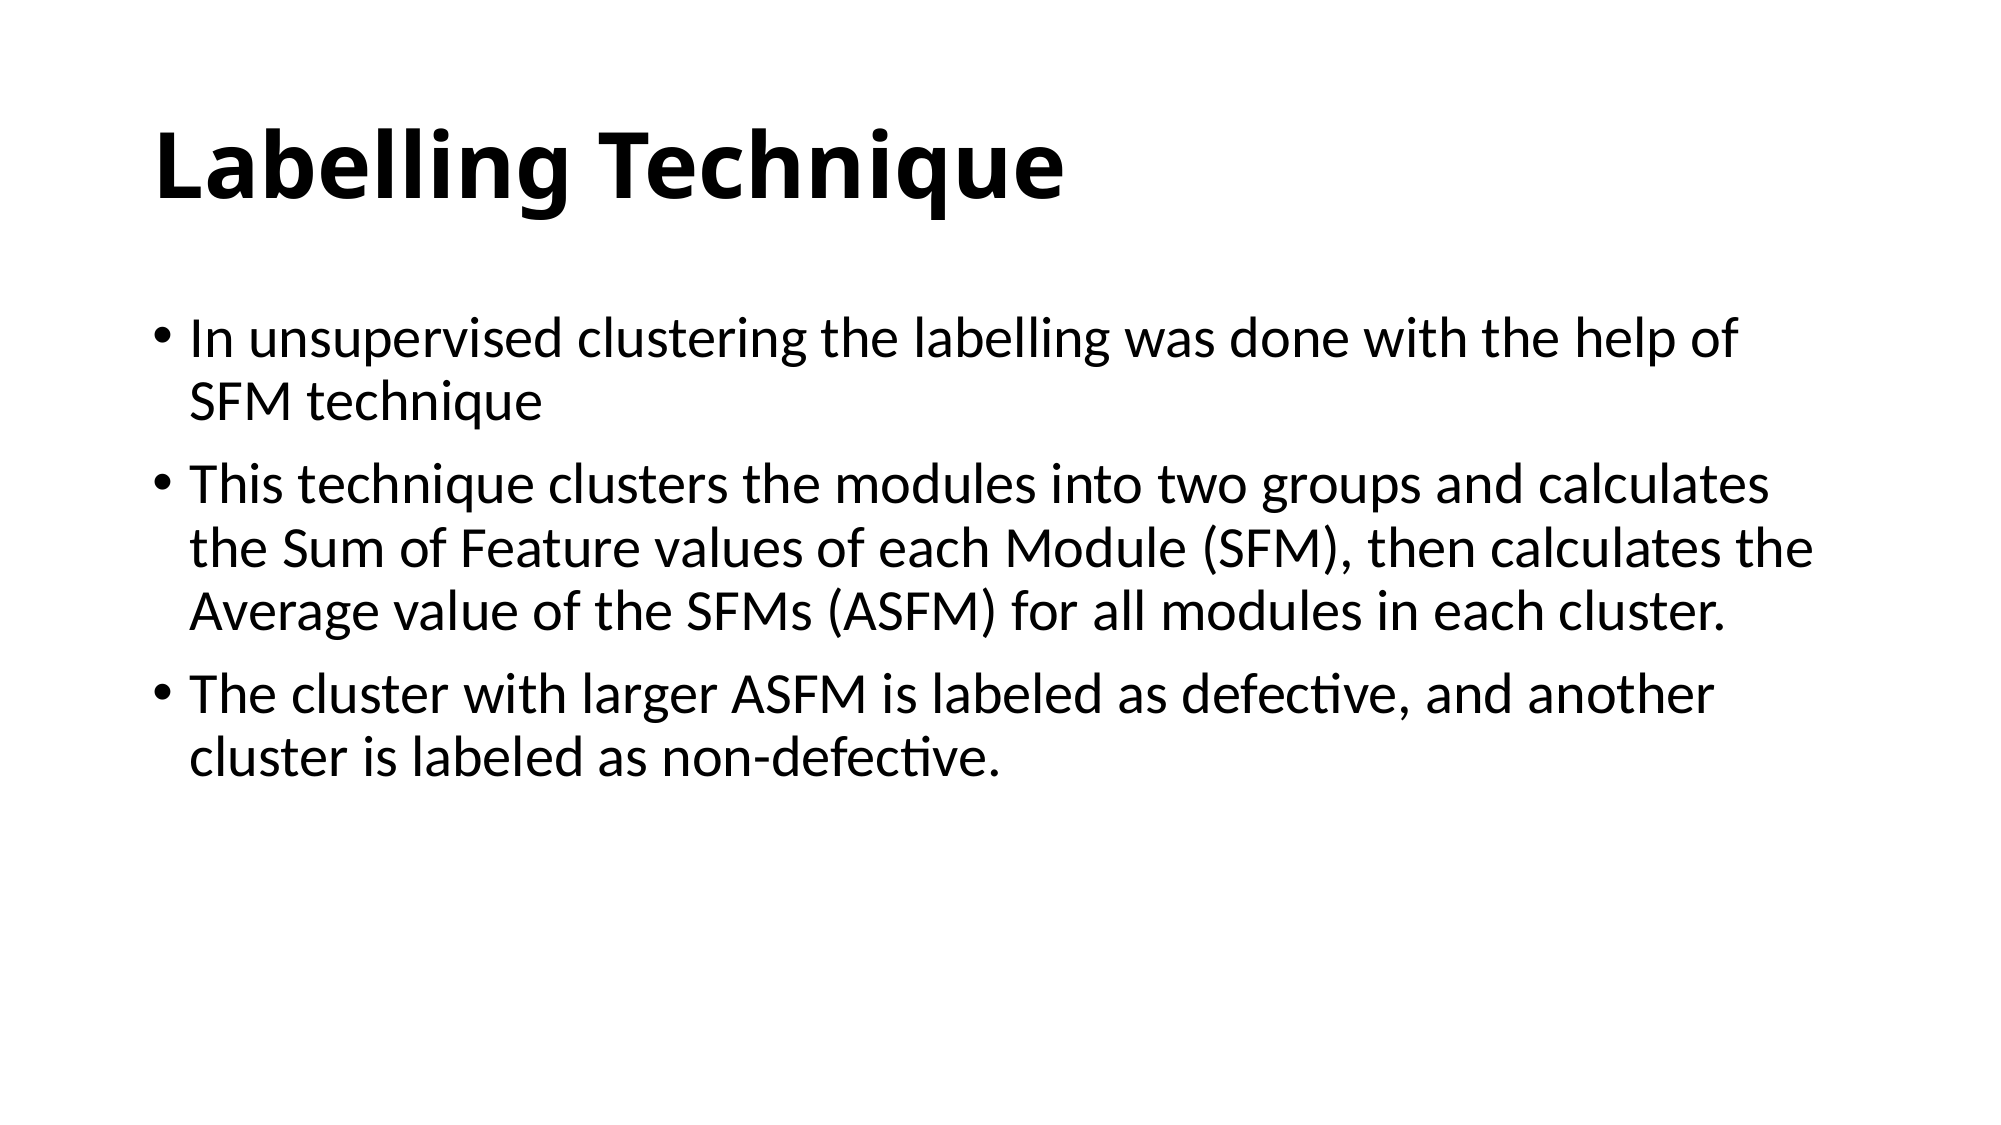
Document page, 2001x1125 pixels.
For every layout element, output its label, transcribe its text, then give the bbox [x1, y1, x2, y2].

title Labelling Technique [137, 59, 1863, 278]
list In unsupervised clustering the labelling was done with the help of SFM technique This technique clusters the modules into two groups and calculates the Sum of Feature values of each Module (SFM), then calculates the Average value of the SFMs (ASFM) for all modules in each cluster. The cluster with larger ASFM is labeled as defective, and another cluster is labeled as non-defective. [137, 299, 1863, 1014]
